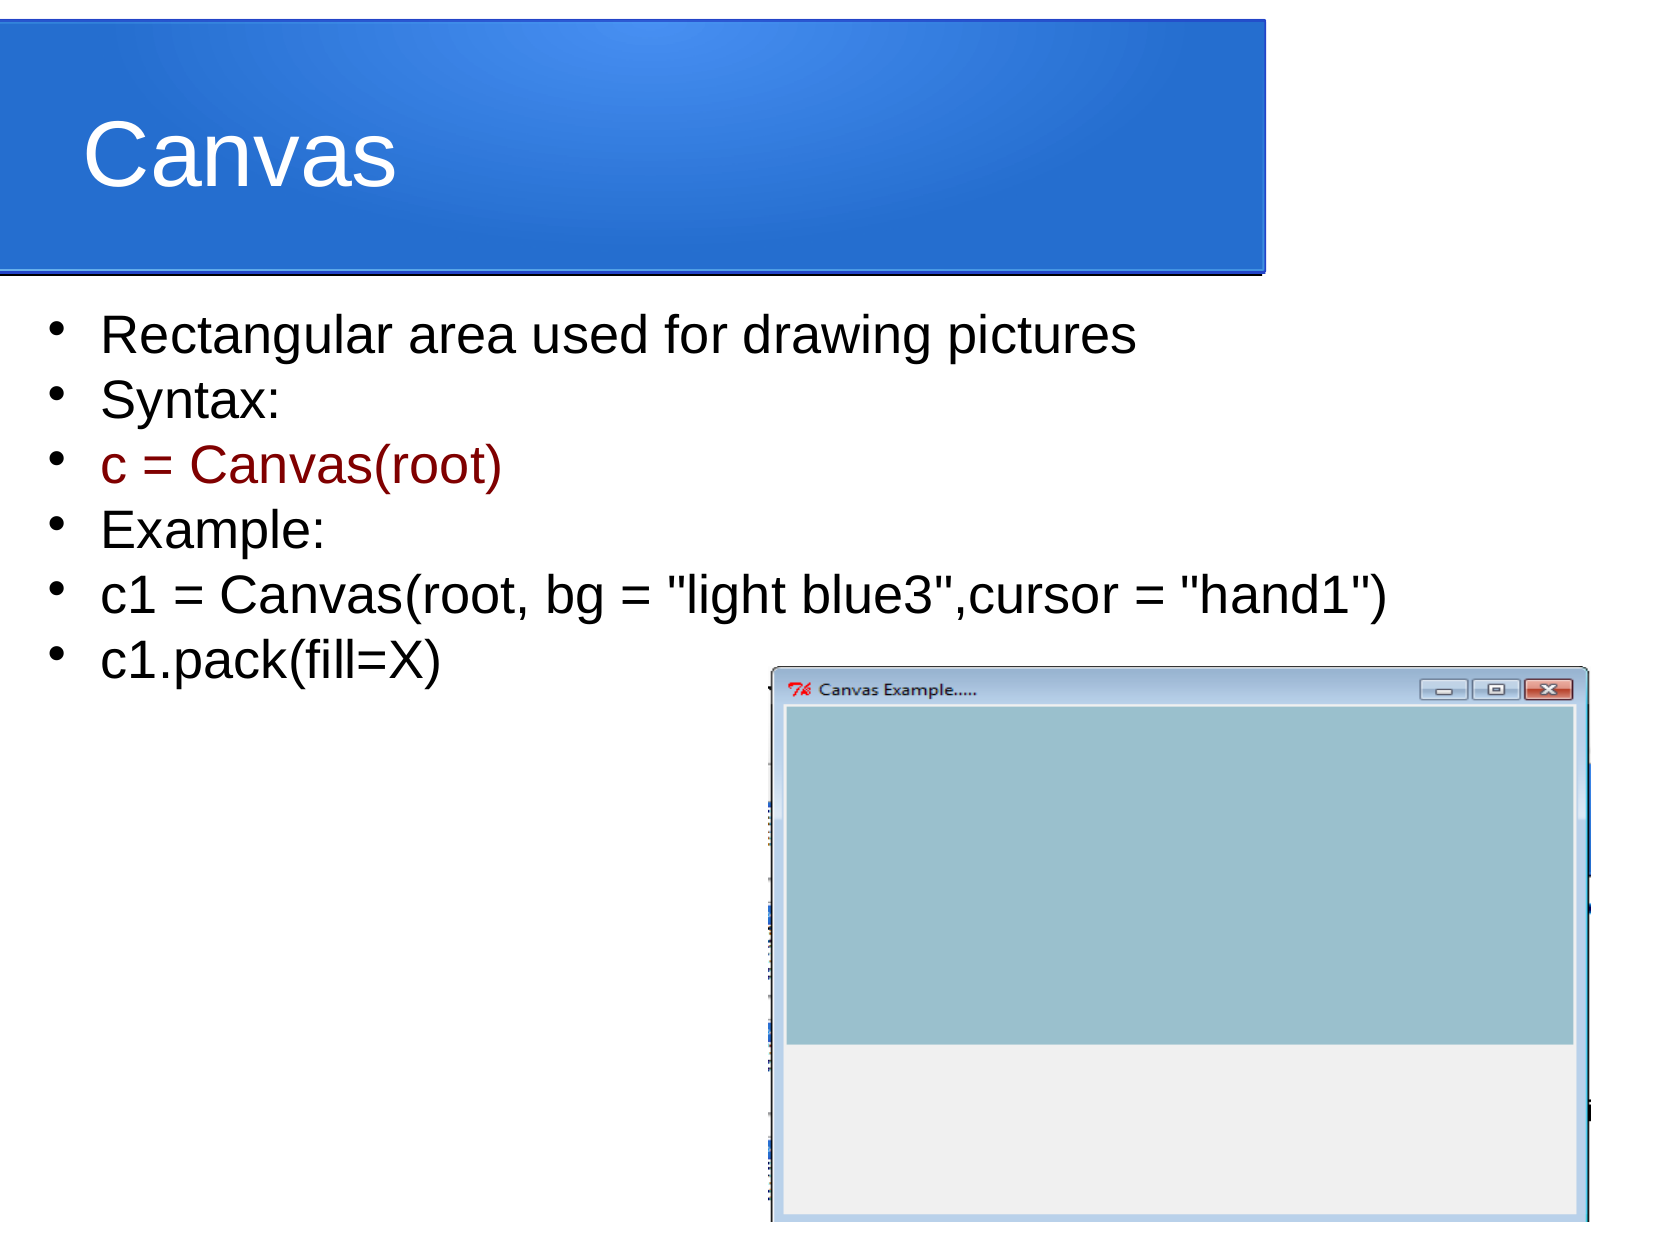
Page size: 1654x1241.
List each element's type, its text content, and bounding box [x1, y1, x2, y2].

picture [768, 666, 1592, 1222]
text_box Canvas [82, 47, 1235, 252]
text_box Rectangular area used for drawing pictures Syntax: c = Canvas(root) Example: c1 = Canvas(root, bg = "light blue3",cursor = "hand1") c1.pack(fill=X) [29, 299, 1605, 1215]
picture [0, 17, 1269, 282]
